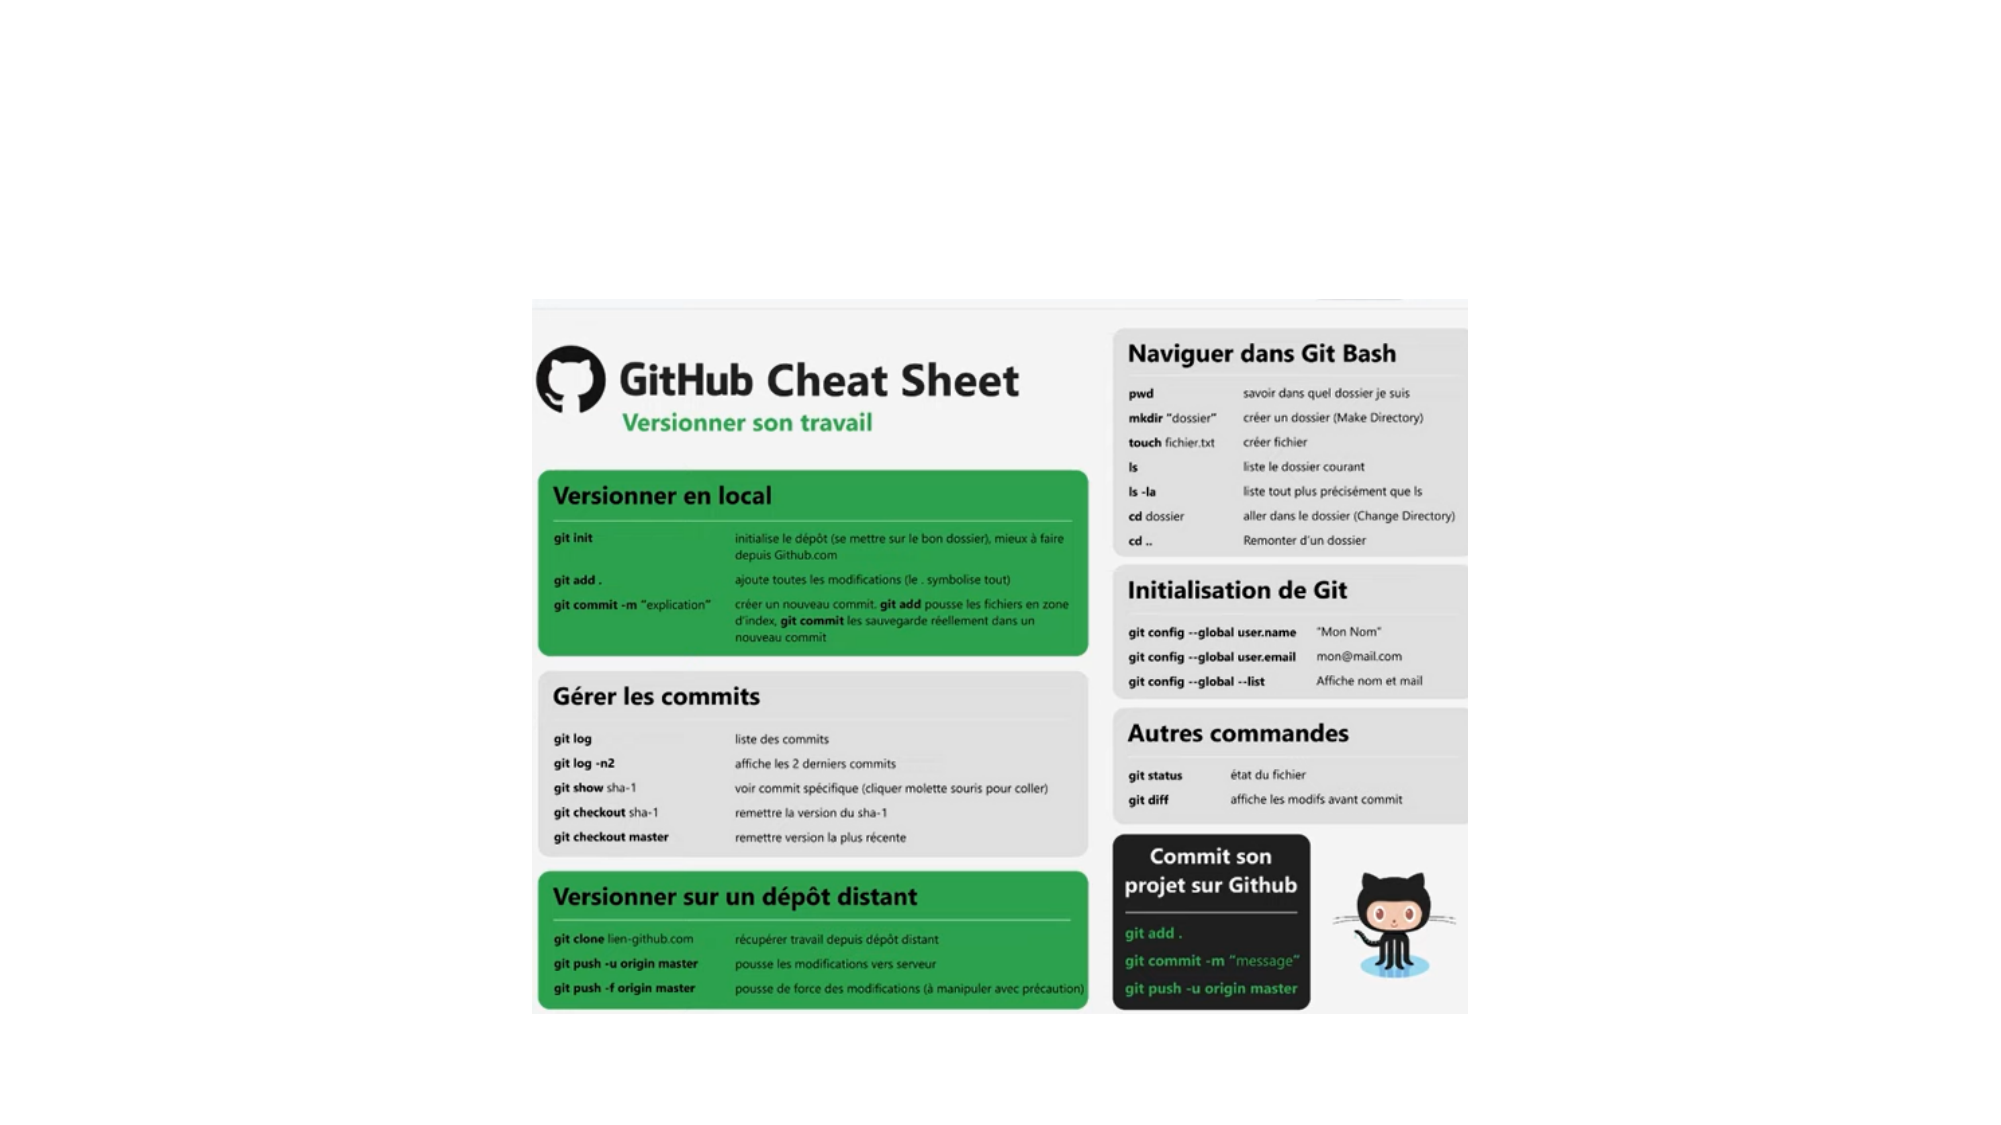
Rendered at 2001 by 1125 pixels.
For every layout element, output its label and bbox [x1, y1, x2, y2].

list [532, 299, 1468, 1014]
